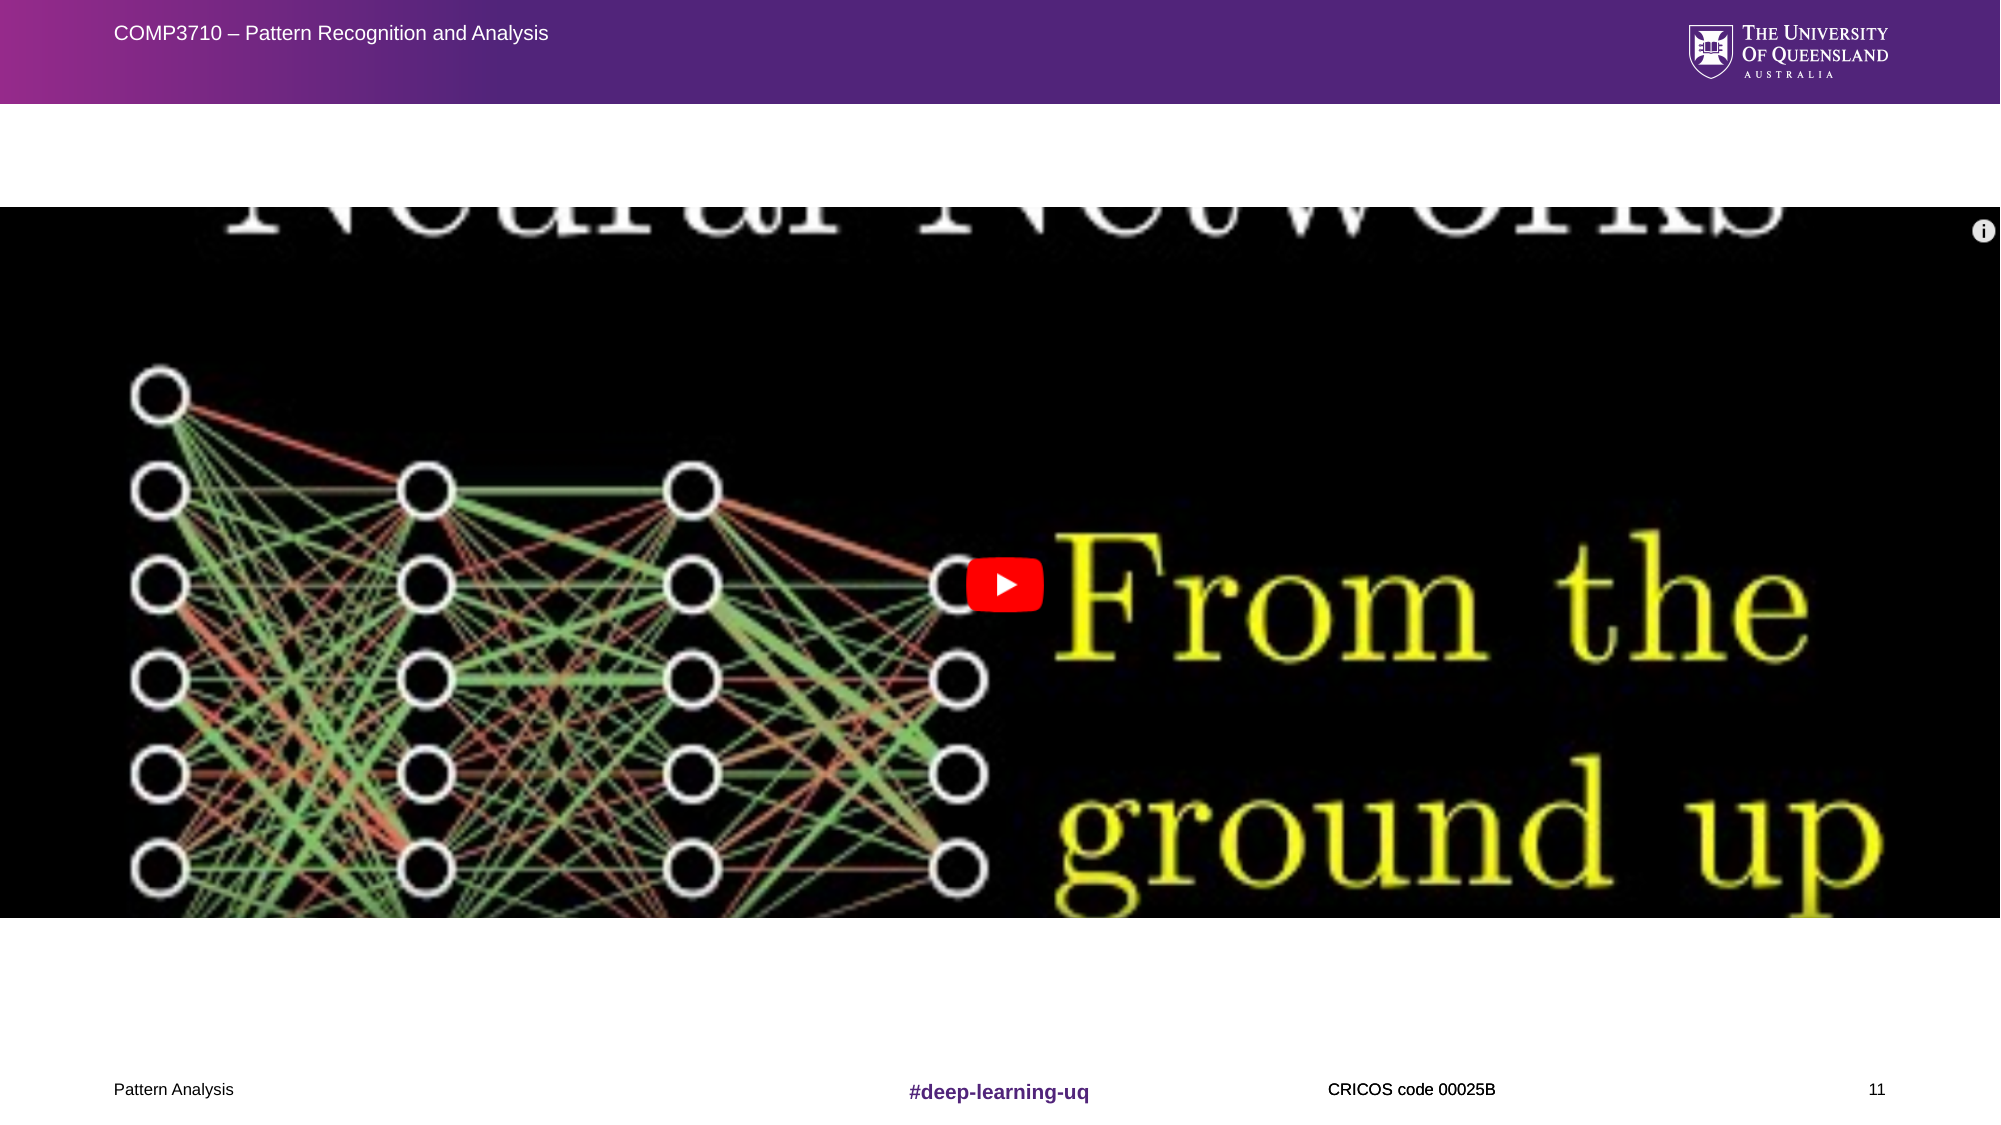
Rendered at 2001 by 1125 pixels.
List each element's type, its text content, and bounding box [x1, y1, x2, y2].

list #deep-learning-uq [721, 1070, 1278, 1110]
picture [0, 207, 2000, 918]
picture [1689, 25, 1888, 79]
slide_number COMP3710 – Pattern Recognition and Analysis [114, 24, 670, 65]
footer Pattern Analysis [114, 1069, 666, 1109]
slide_number 11 [1838, 1069, 1886, 1109]
